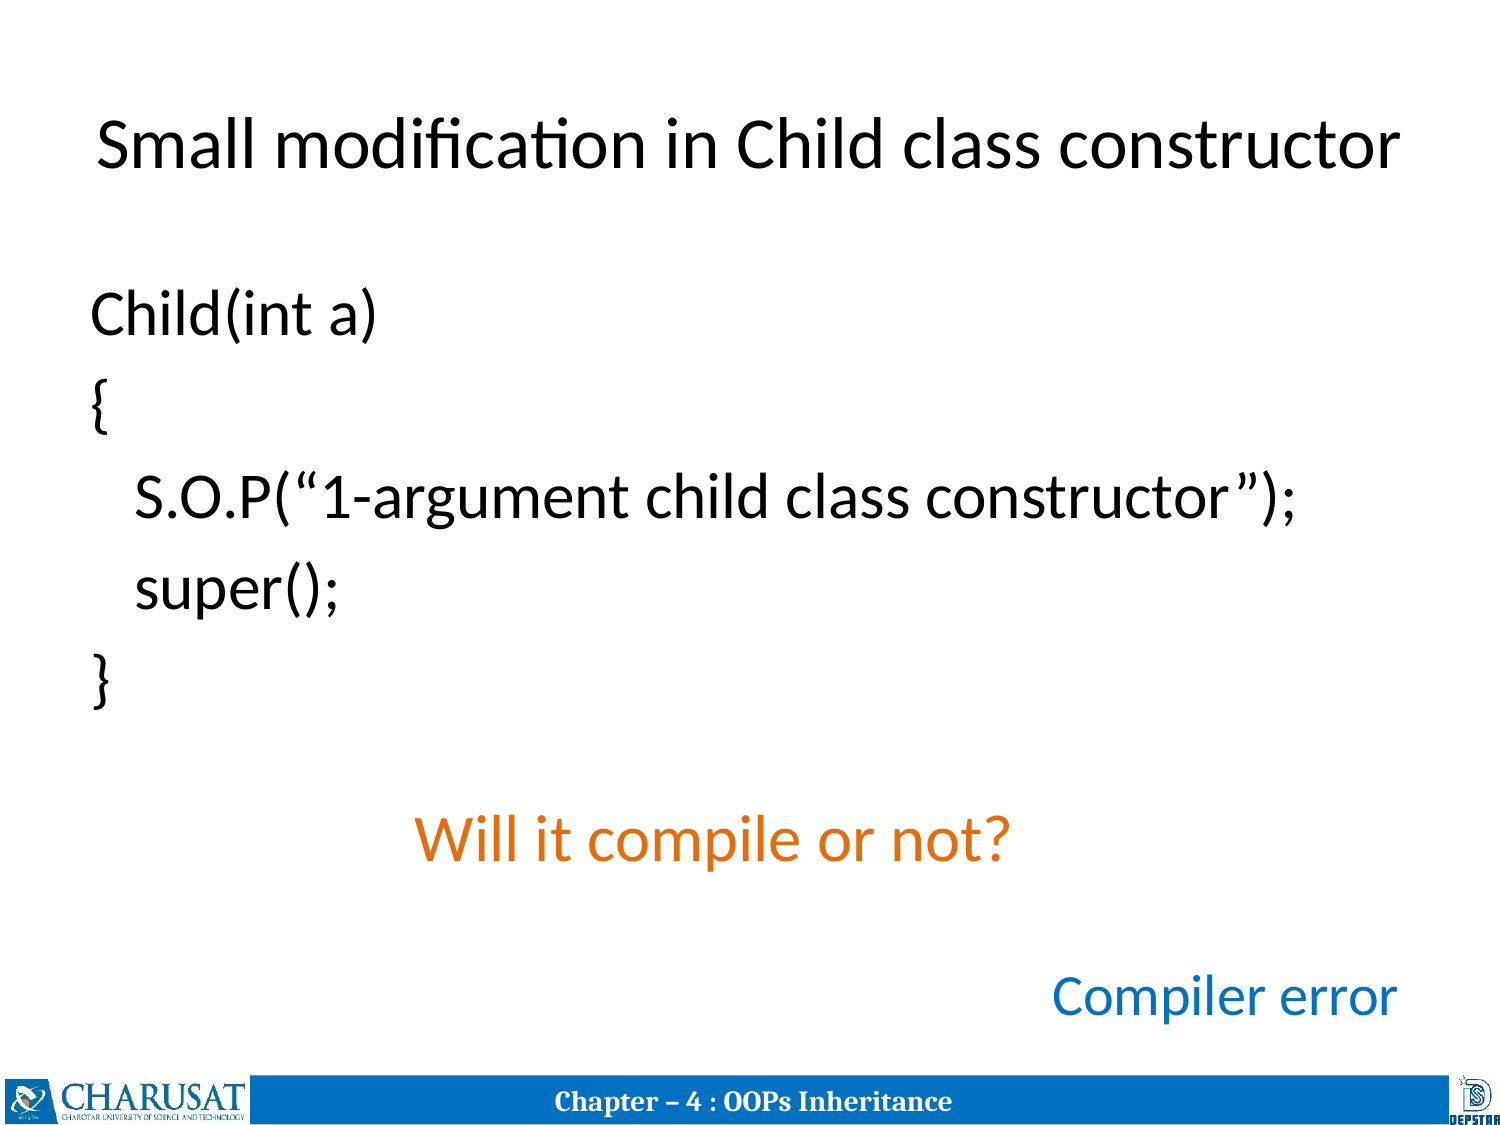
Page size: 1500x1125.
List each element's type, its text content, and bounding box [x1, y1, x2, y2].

text_box Compiler error [1037, 950, 1425, 1035]
title Small modification in Child class constructor [75, 45, 1425, 233]
picture [1449, 1075, 1500, 1125]
text_box Will it compile or not? [399, 787, 1425, 883]
list Child(int a) { S.O.P(“1-argument child class constructor”); super(); } [75, 262, 1425, 725]
picture [0, 1075, 250, 1125]
